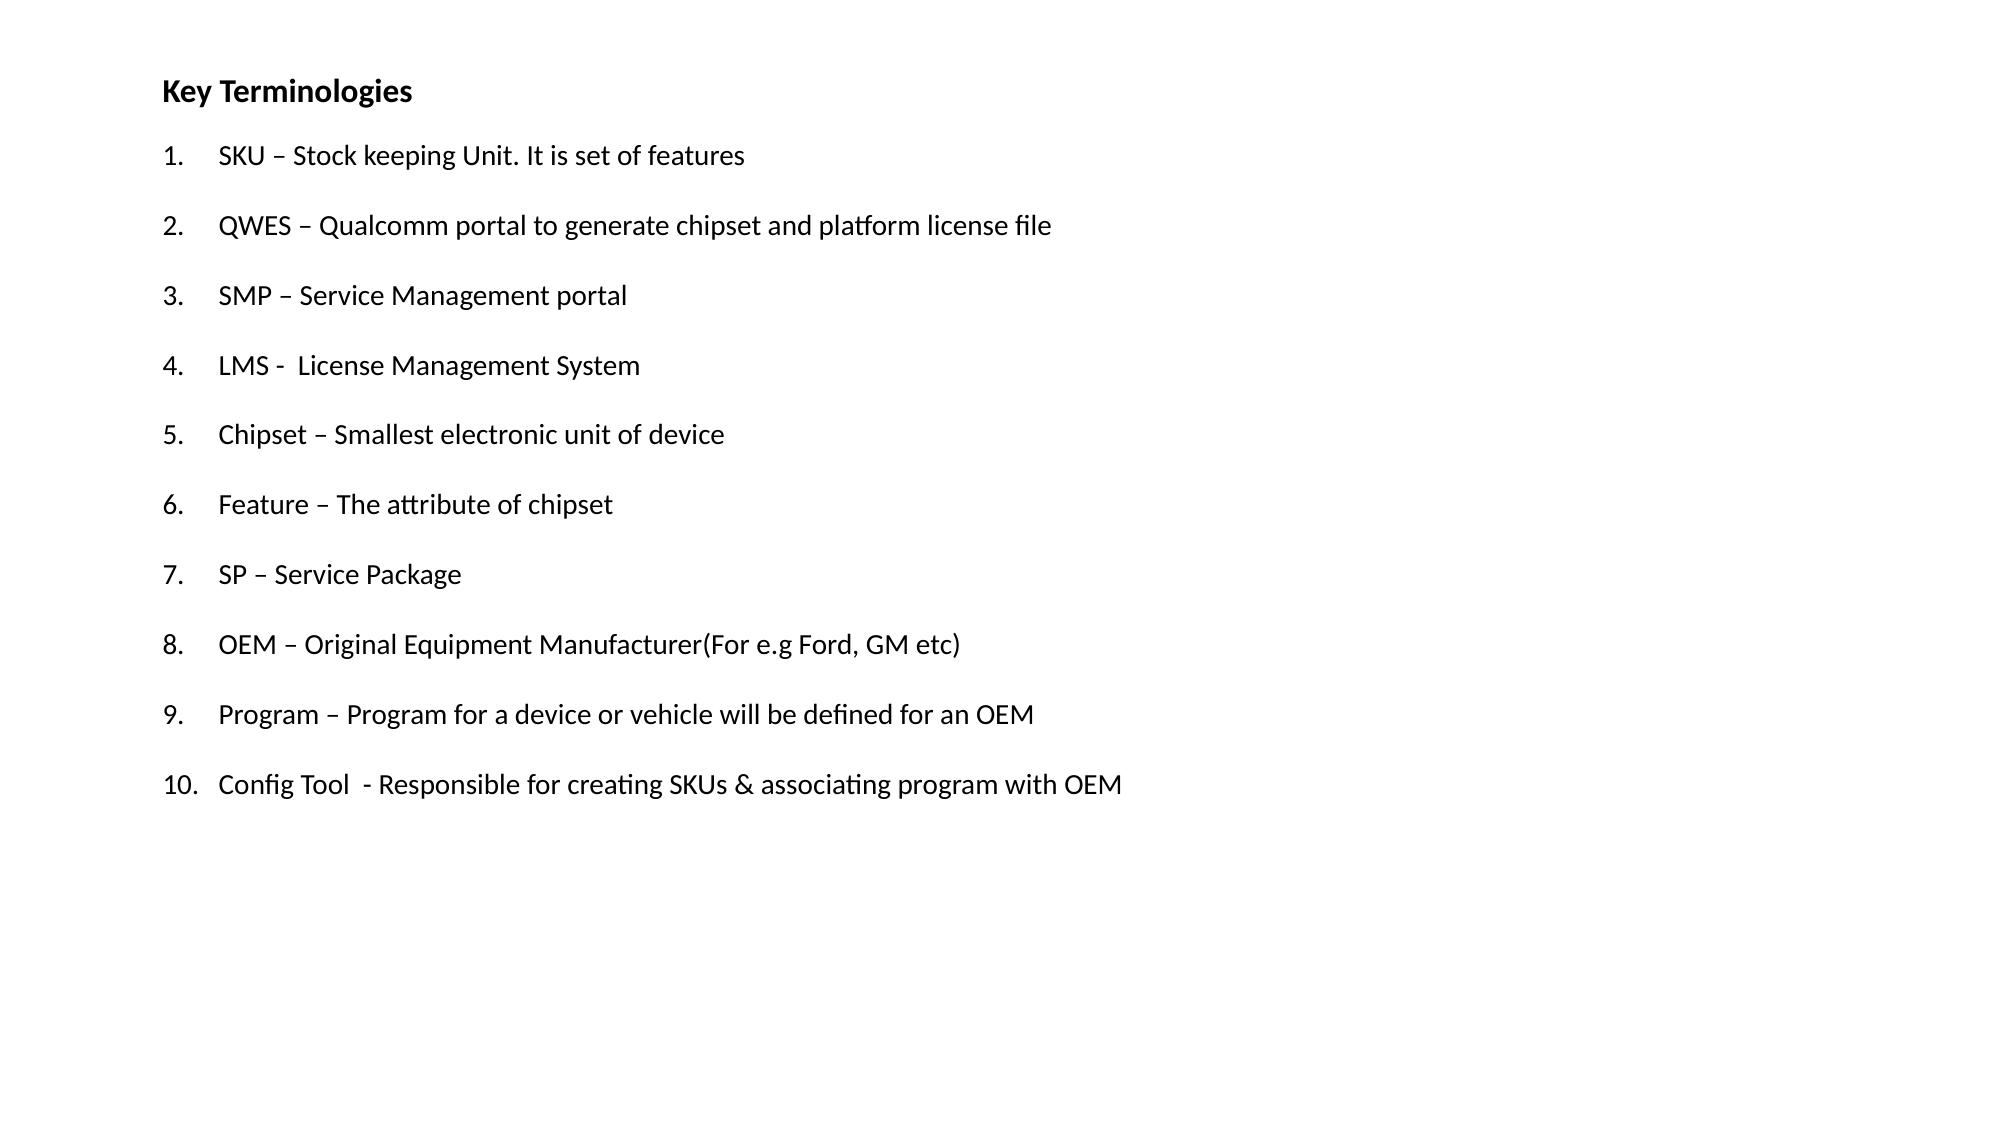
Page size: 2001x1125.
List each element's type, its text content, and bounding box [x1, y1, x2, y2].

text_box Key Terminologies SKU – Stock keeping Unit. It is set of features QWES – Qualcomm portal to generate chipset and platform license file SMP – Service Management portal LMS - License Management System Chipset – Smallest electronic unit of device Feature – The attribute of chipset SP – Service Package OEM – Original Equipment Manufacturer(For e.g Ford, GM etc) Program – Program for a device or vehicle will be defined for an OEM Config Tool - Responsible for creating SKUs & associating program with OEM [147, 61, 1662, 836]
